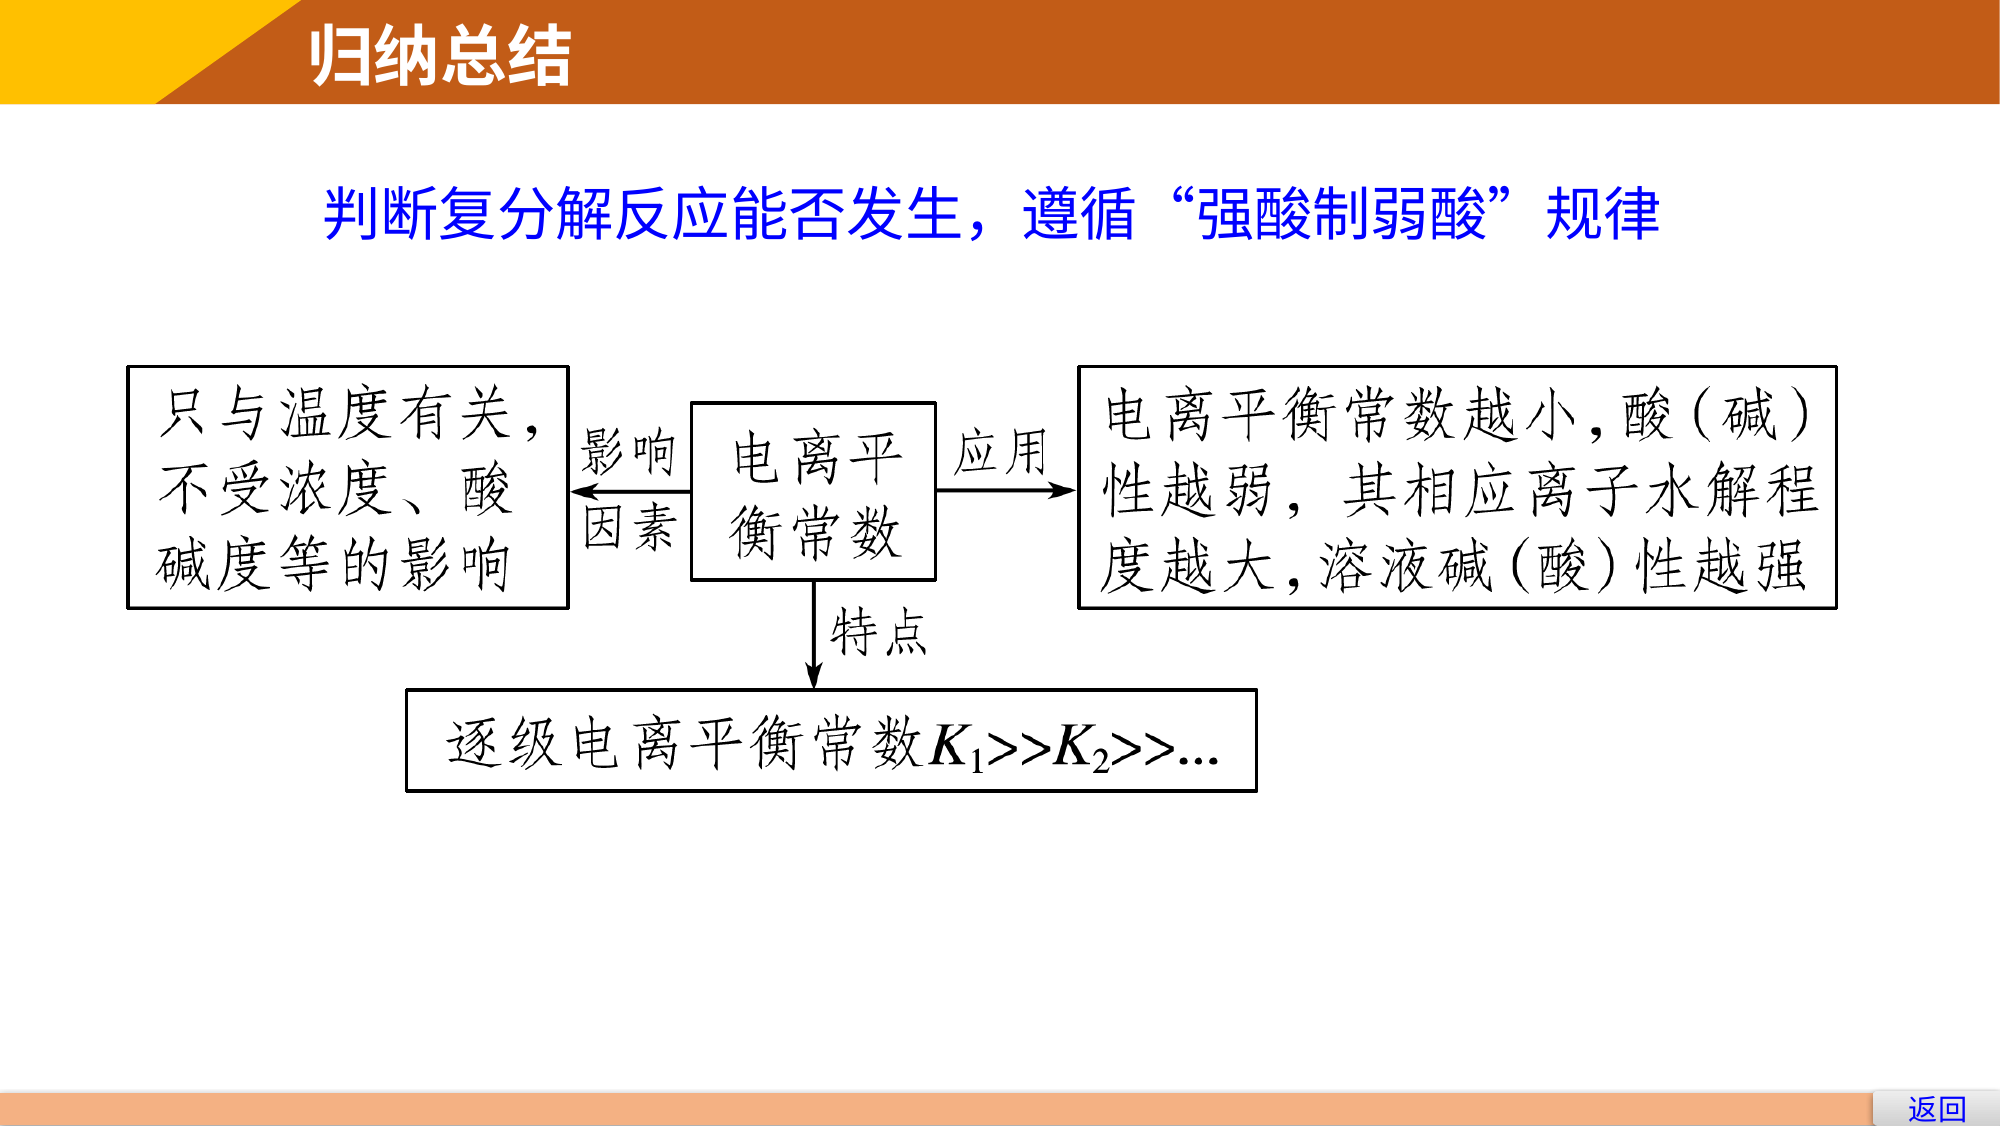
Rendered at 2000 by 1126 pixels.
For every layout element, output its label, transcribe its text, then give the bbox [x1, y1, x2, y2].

text_box 返回 [1871, 1089, 2000, 1126]
text_box 归纳总结 [304, 5, 590, 101]
text_box 判断复分解反应能否发生，遵循“强酸制弱酸”规律 [158, 139, 1827, 258]
picture [113, 358, 1845, 806]
text_box [302, 0, 2000, 106]
text_box [0, 1092, 1870, 1126]
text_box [0, 0, 302, 105]
